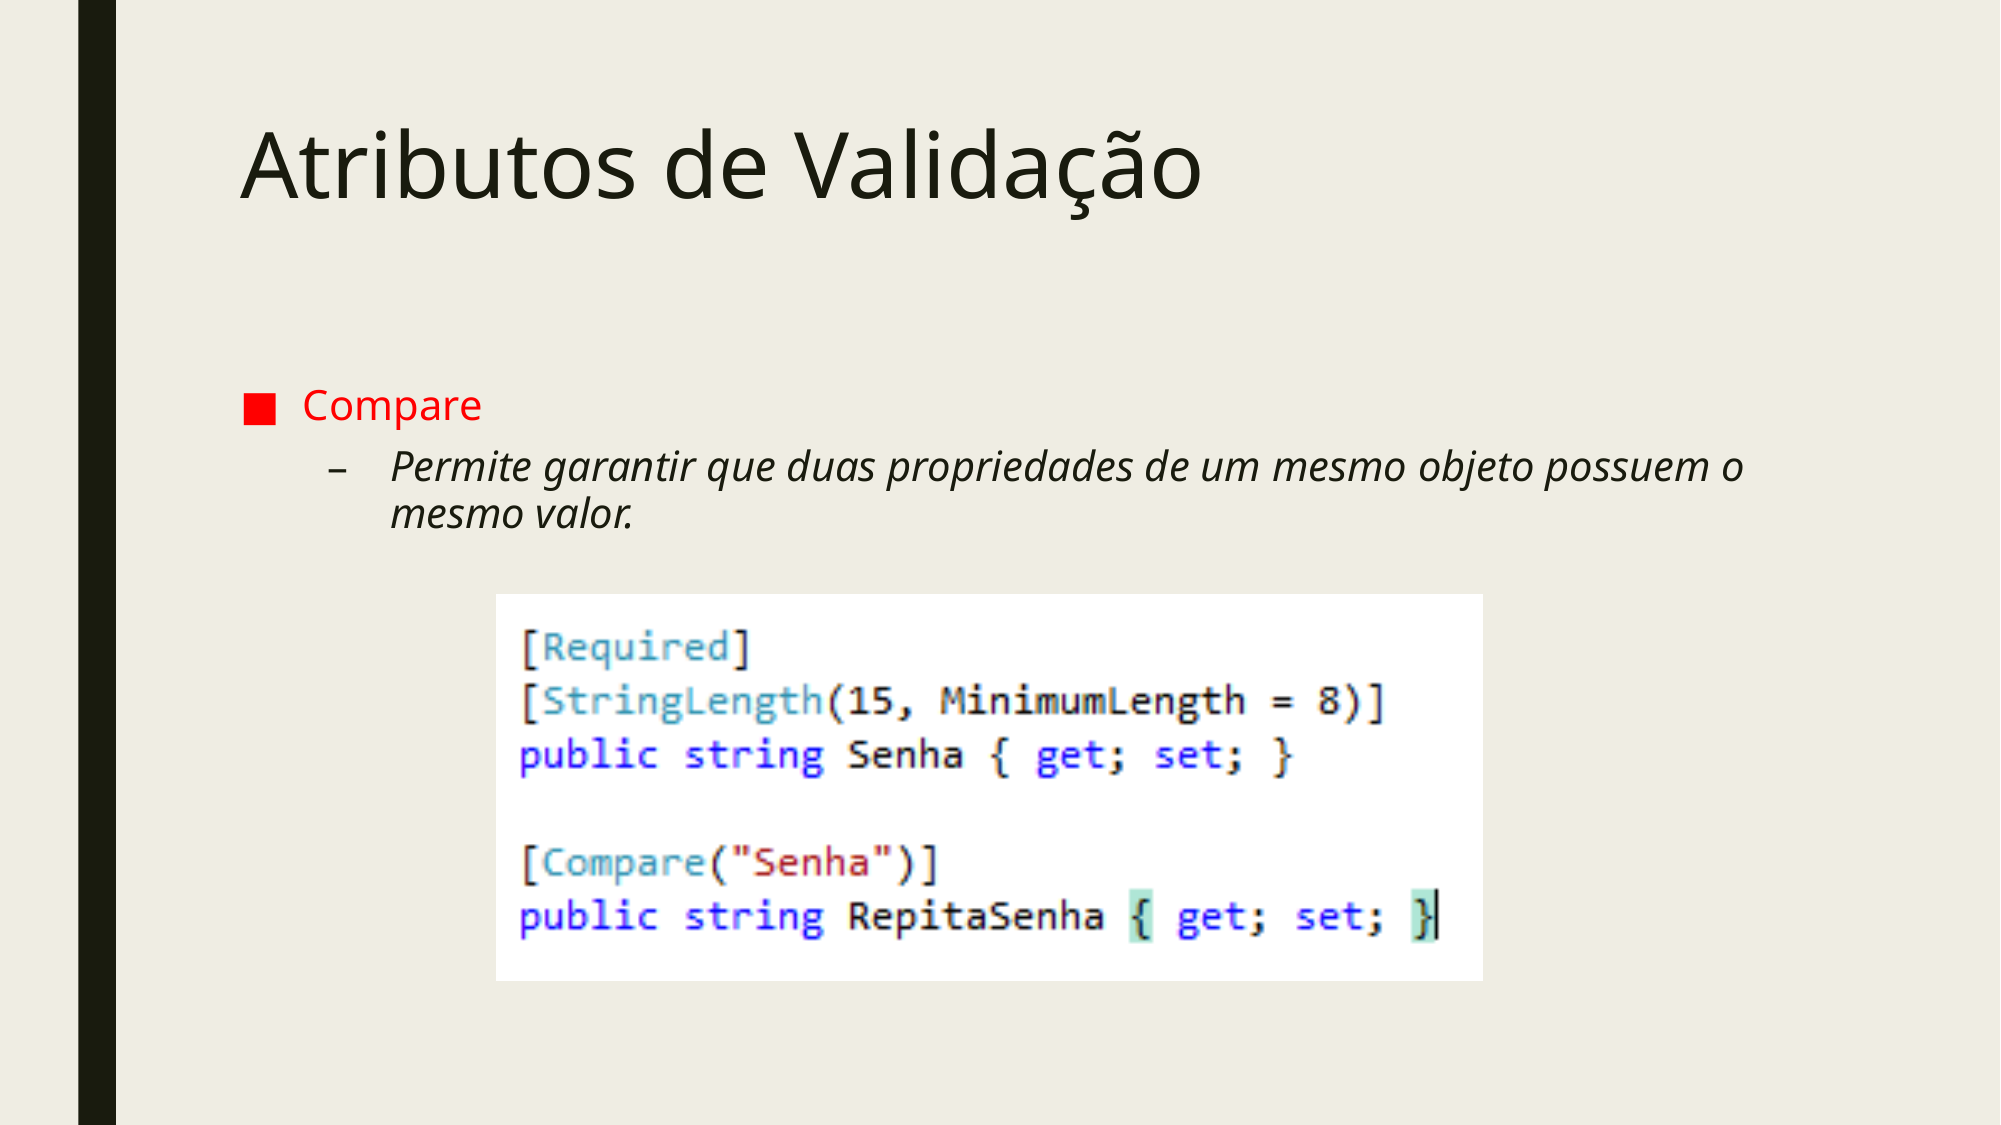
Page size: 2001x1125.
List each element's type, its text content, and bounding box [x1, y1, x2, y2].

picture [496, 594, 1483, 981]
title Atributos de Validação [225, 112, 1800, 357]
list Compare Permite garantir que duas propriedades de um mesmo objeto possuem o mesmo valor. [225, 375, 1800, 963]
